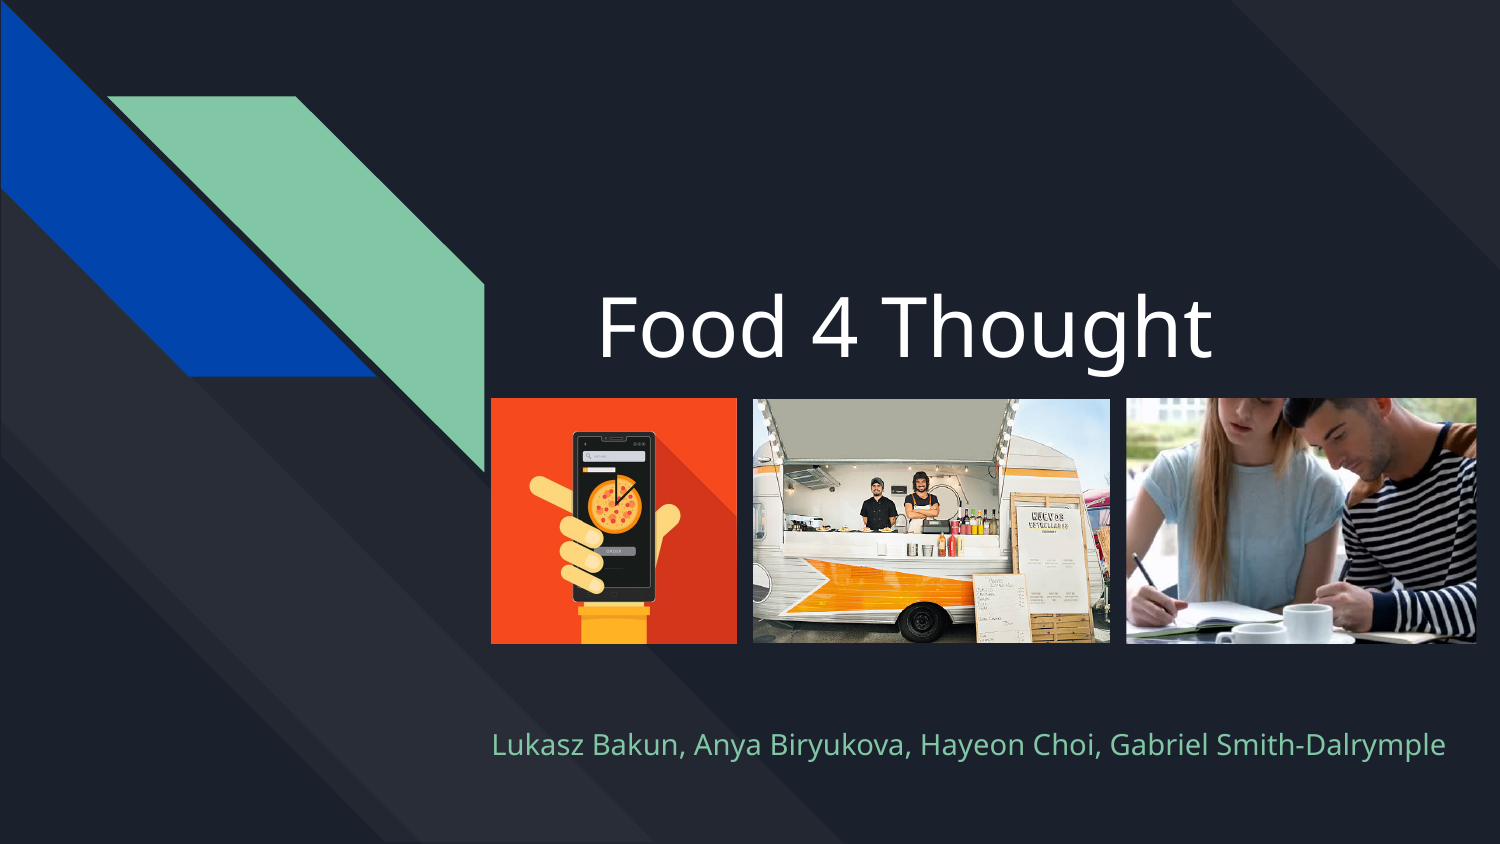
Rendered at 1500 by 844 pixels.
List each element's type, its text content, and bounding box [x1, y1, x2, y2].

subtitle Lukasz Bakun, Anya Biryukova, Hayeon Choi, Gabriel Smith-Dalrymple [112, 706, 1463, 790]
title Food 4 Thought [580, 258, 1404, 518]
picture [1126, 398, 1477, 645]
picture [753, 399, 1110, 644]
picture [491, 398, 737, 645]
